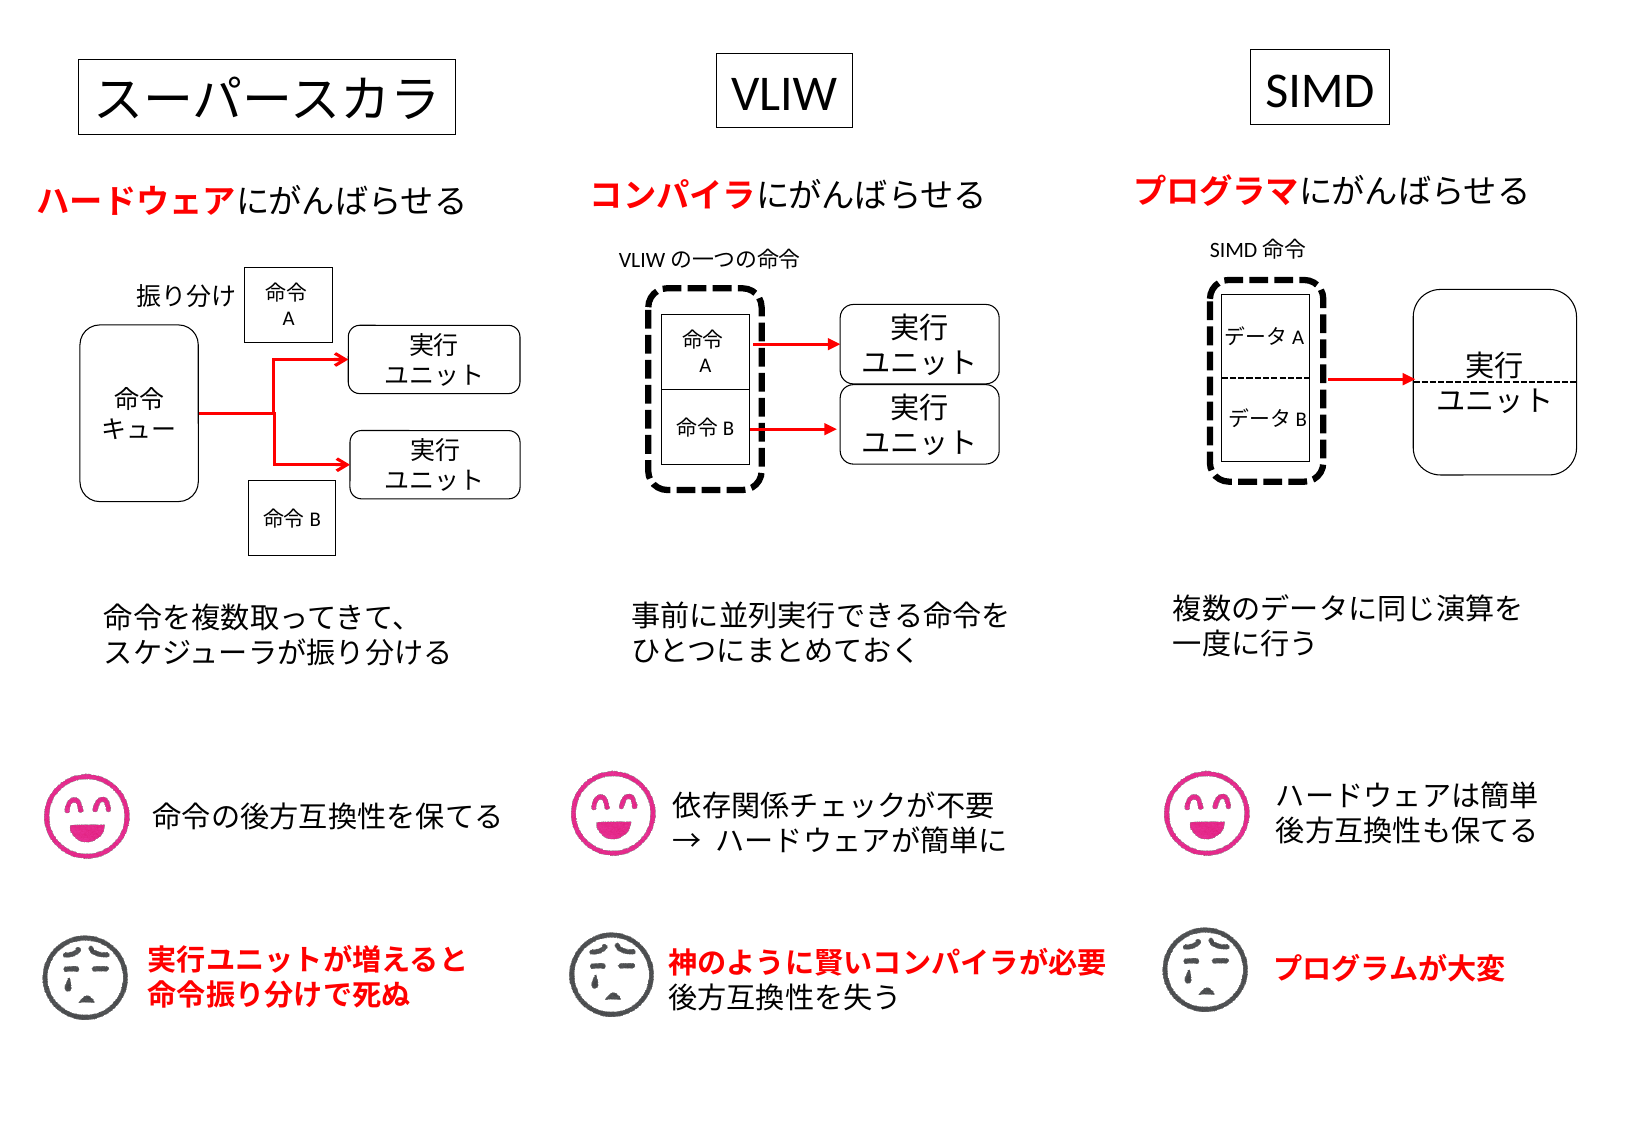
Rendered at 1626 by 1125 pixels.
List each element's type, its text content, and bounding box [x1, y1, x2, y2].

text_box スーパースカラ [78, 59, 456, 135]
text_box 命令A [244, 267, 333, 343]
text_box VLIWの一つの命令 [604, 238, 816, 280]
text_box 実行 ユニット [347, 324, 521, 395]
picture [37, 931, 134, 1025]
text_box 事前に並列実行できる命令を ひとつにまとめておく [616, 589, 1027, 675]
text_box [647, 287, 763, 492]
text_box 命令B [248, 480, 336, 556]
text_box 神のように賢いコンパイラが必要 後方互換性を失う [660, 936, 1122, 1022]
text_box SIMD命令 [1195, 228, 1321, 270]
text_box プログラマにがんばらせる [1118, 163, 1546, 218]
text_box コンパイラにがんばらせる [575, 166, 1003, 222]
text_box 実行 ユニット [839, 303, 1000, 384]
text_box [1208, 278, 1325, 483]
text_box 実行 ユニット [839, 384, 1000, 465]
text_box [198, 413, 350, 465]
text_box 複数のデータに同じ演算を 一度に行う [1158, 583, 1539, 668]
text_box SIMD [1250, 49, 1390, 125]
text_box 依存関係チェックが不要 → ハードウェアが簡単に [658, 779, 1023, 865]
picture [564, 928, 660, 1022]
picture [1157, 765, 1254, 859]
text_box VLIW [716, 53, 853, 128]
text_box 命令キュー [79, 324, 199, 503]
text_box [198, 359, 349, 413]
text_box 振り分け [121, 273, 244, 318]
text_box プログラムが大変 [1258, 943, 1521, 993]
text_box 実行ユニットが増えると 命令振り分けで死ぬ [134, 934, 484, 1019]
picture [564, 765, 660, 859]
text_box 実行 ユニット [349, 429, 521, 500]
text_box ハードウェアは簡単 後方互換性も保てる [1261, 769, 1555, 855]
picture [37, 768, 134, 863]
text_box 命令を複数取ってきて、 スケジューラが振り分ける [89, 591, 468, 677]
picture [1157, 923, 1254, 1017]
text_box 命令の後方互換性を保てる [134, 790, 519, 841]
text_box ハードウェアにがんばらせる [21, 173, 483, 228]
text_box 実行 ユニット [1412, 288, 1578, 476]
